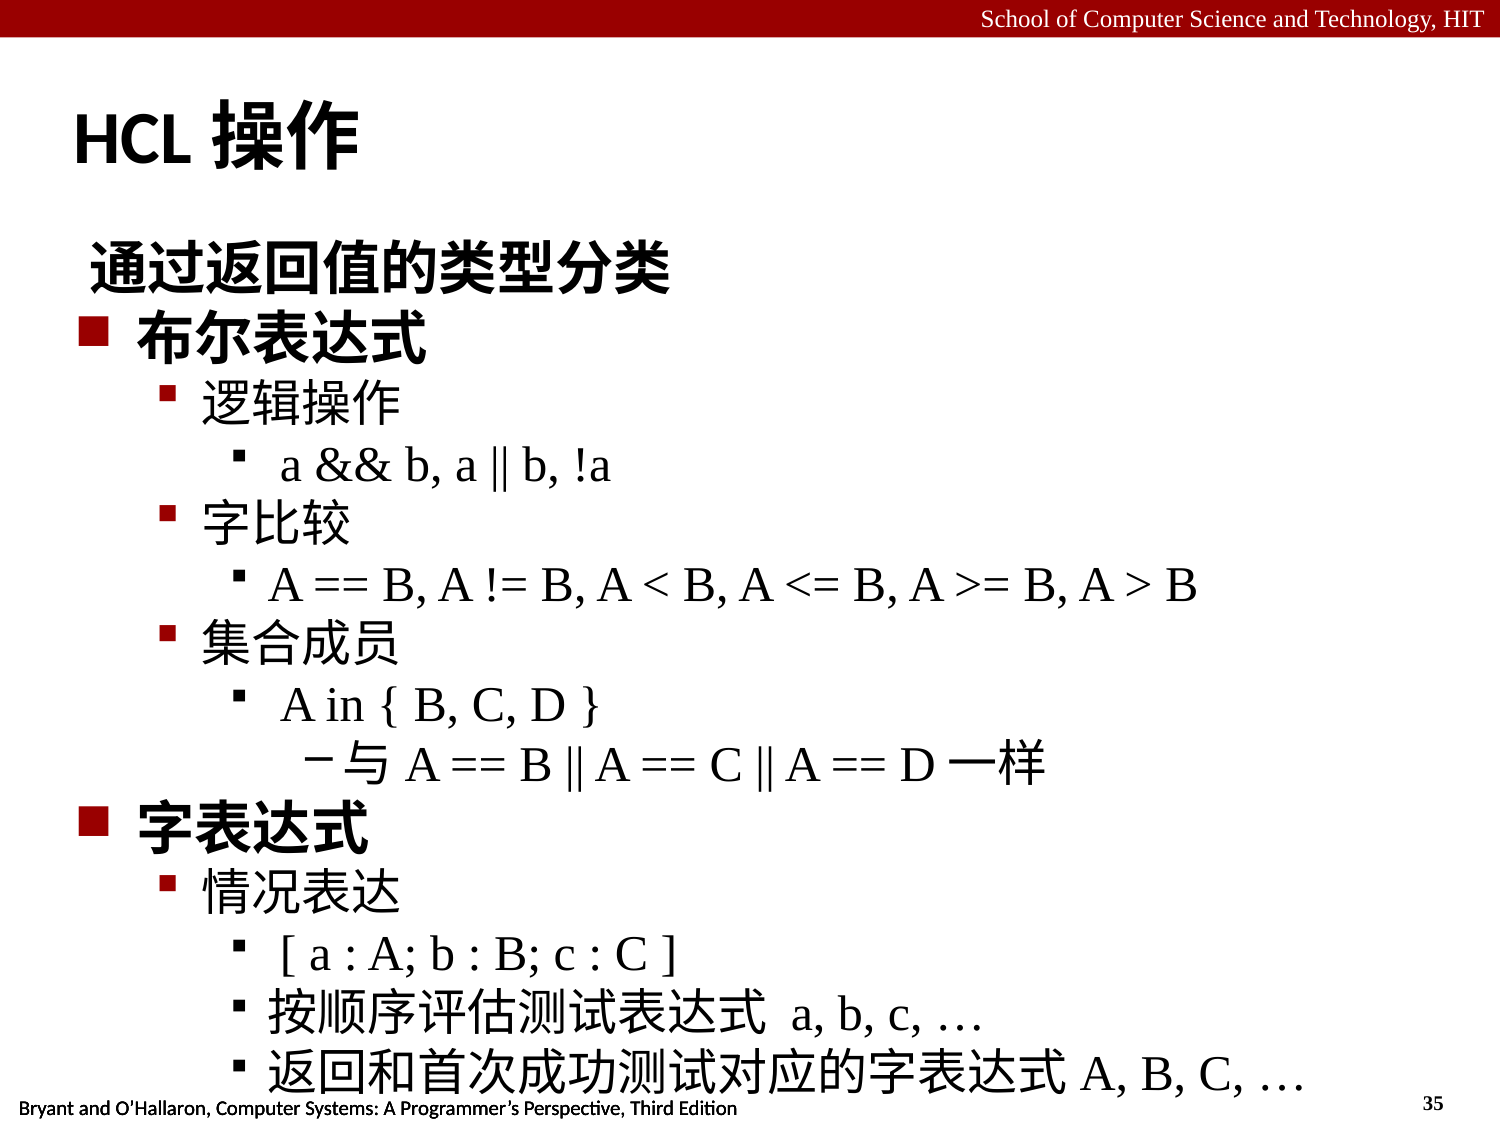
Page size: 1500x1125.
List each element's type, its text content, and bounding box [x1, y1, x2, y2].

list 通过返回值的类型分类 布尔表达式 逻辑操作 a && b, a || b, !a 字比较 A == B, A != B, A < B, A <= B, A >= B, A > B 集合成员 A in { B, C, D } 与A == B || A == C || A == D一样 字表达式 情况表达 [ a : A; b : B; c : C ] 按顺序评估测试表达式 a, b, c, … 返回和首次成功测试对应的字表达式A, B, C, … [64, 223, 1475, 1040]
title HCL操作 [58, 71, 1500, 197]
